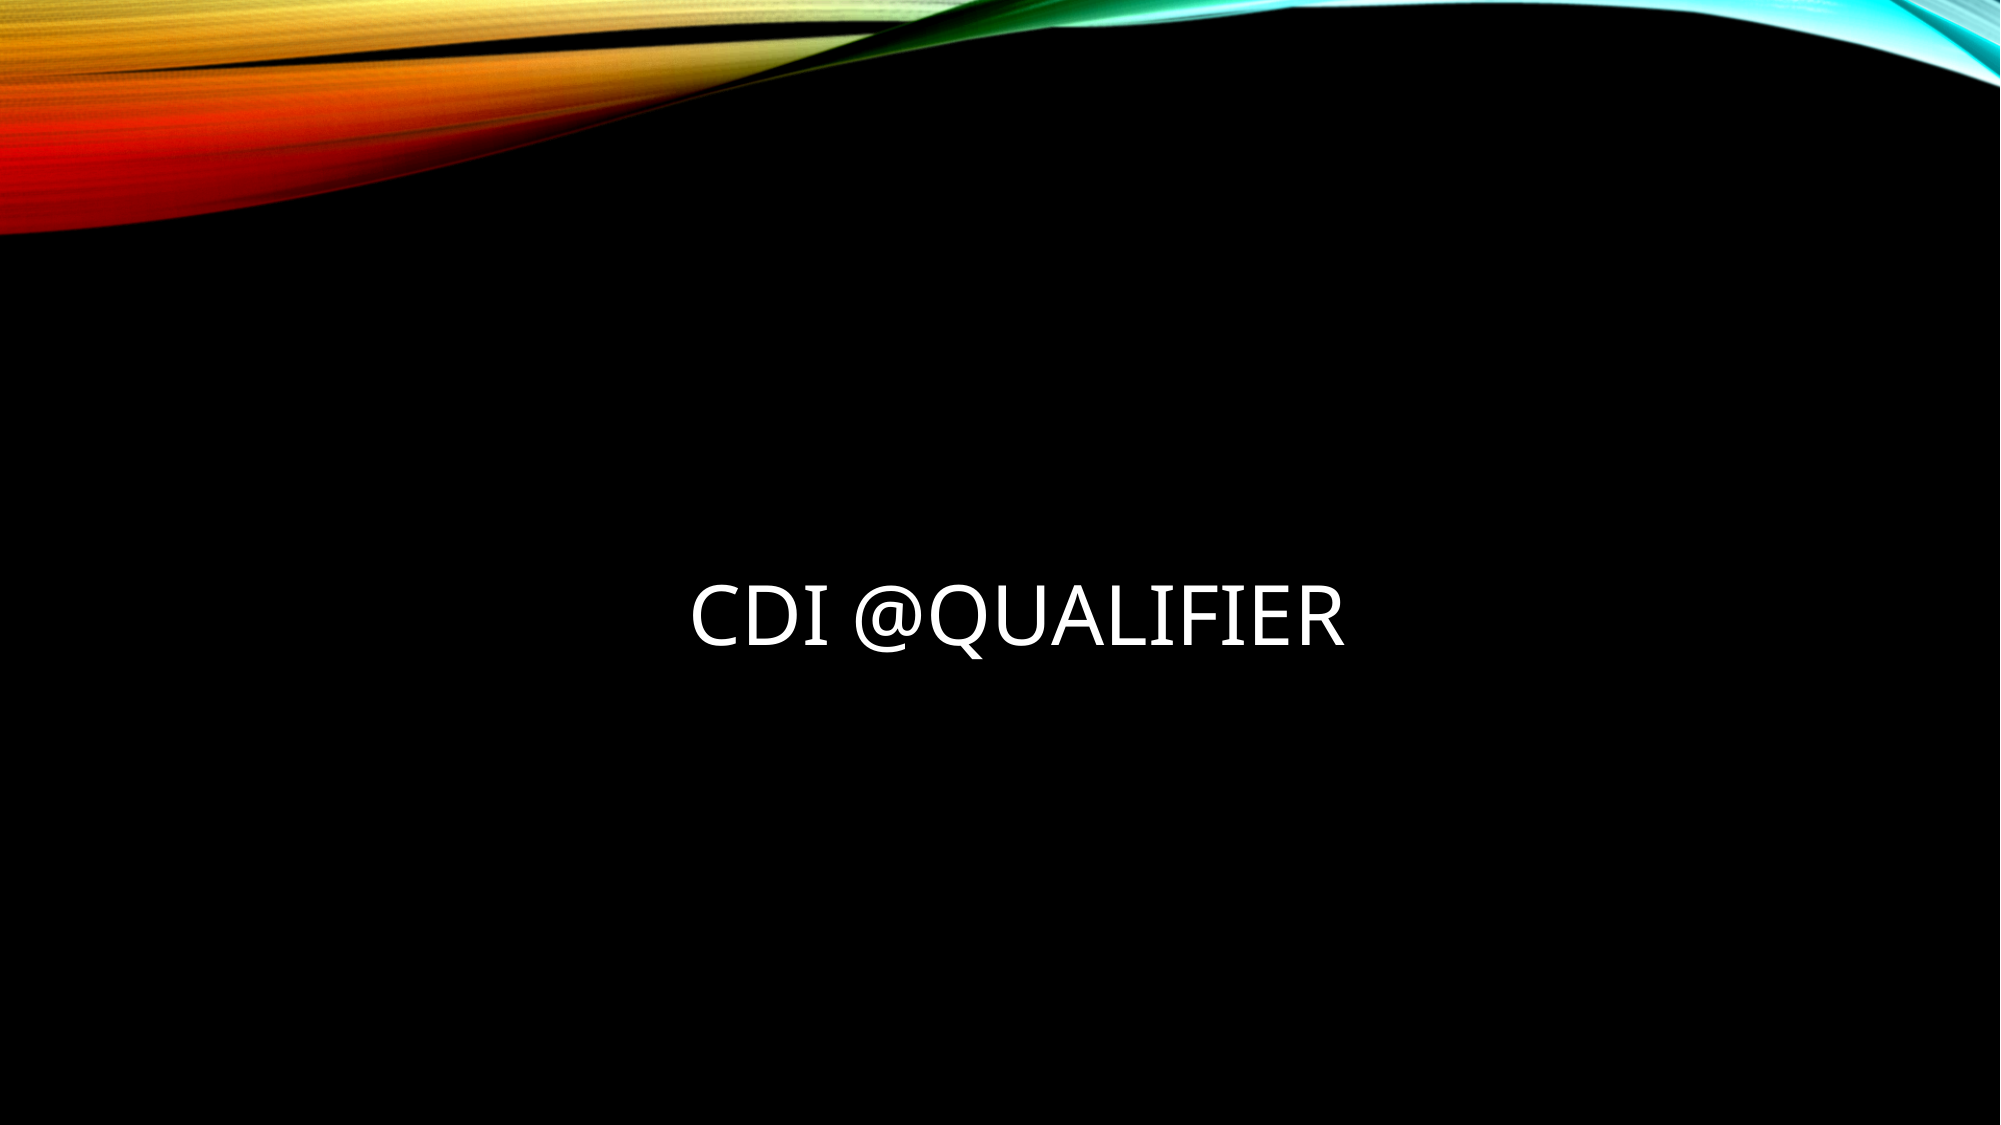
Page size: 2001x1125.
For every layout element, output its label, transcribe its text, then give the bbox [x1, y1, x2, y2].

picture [0, 0, 2000, 237]
title CDI @Qualifier [260, 512, 1776, 725]
